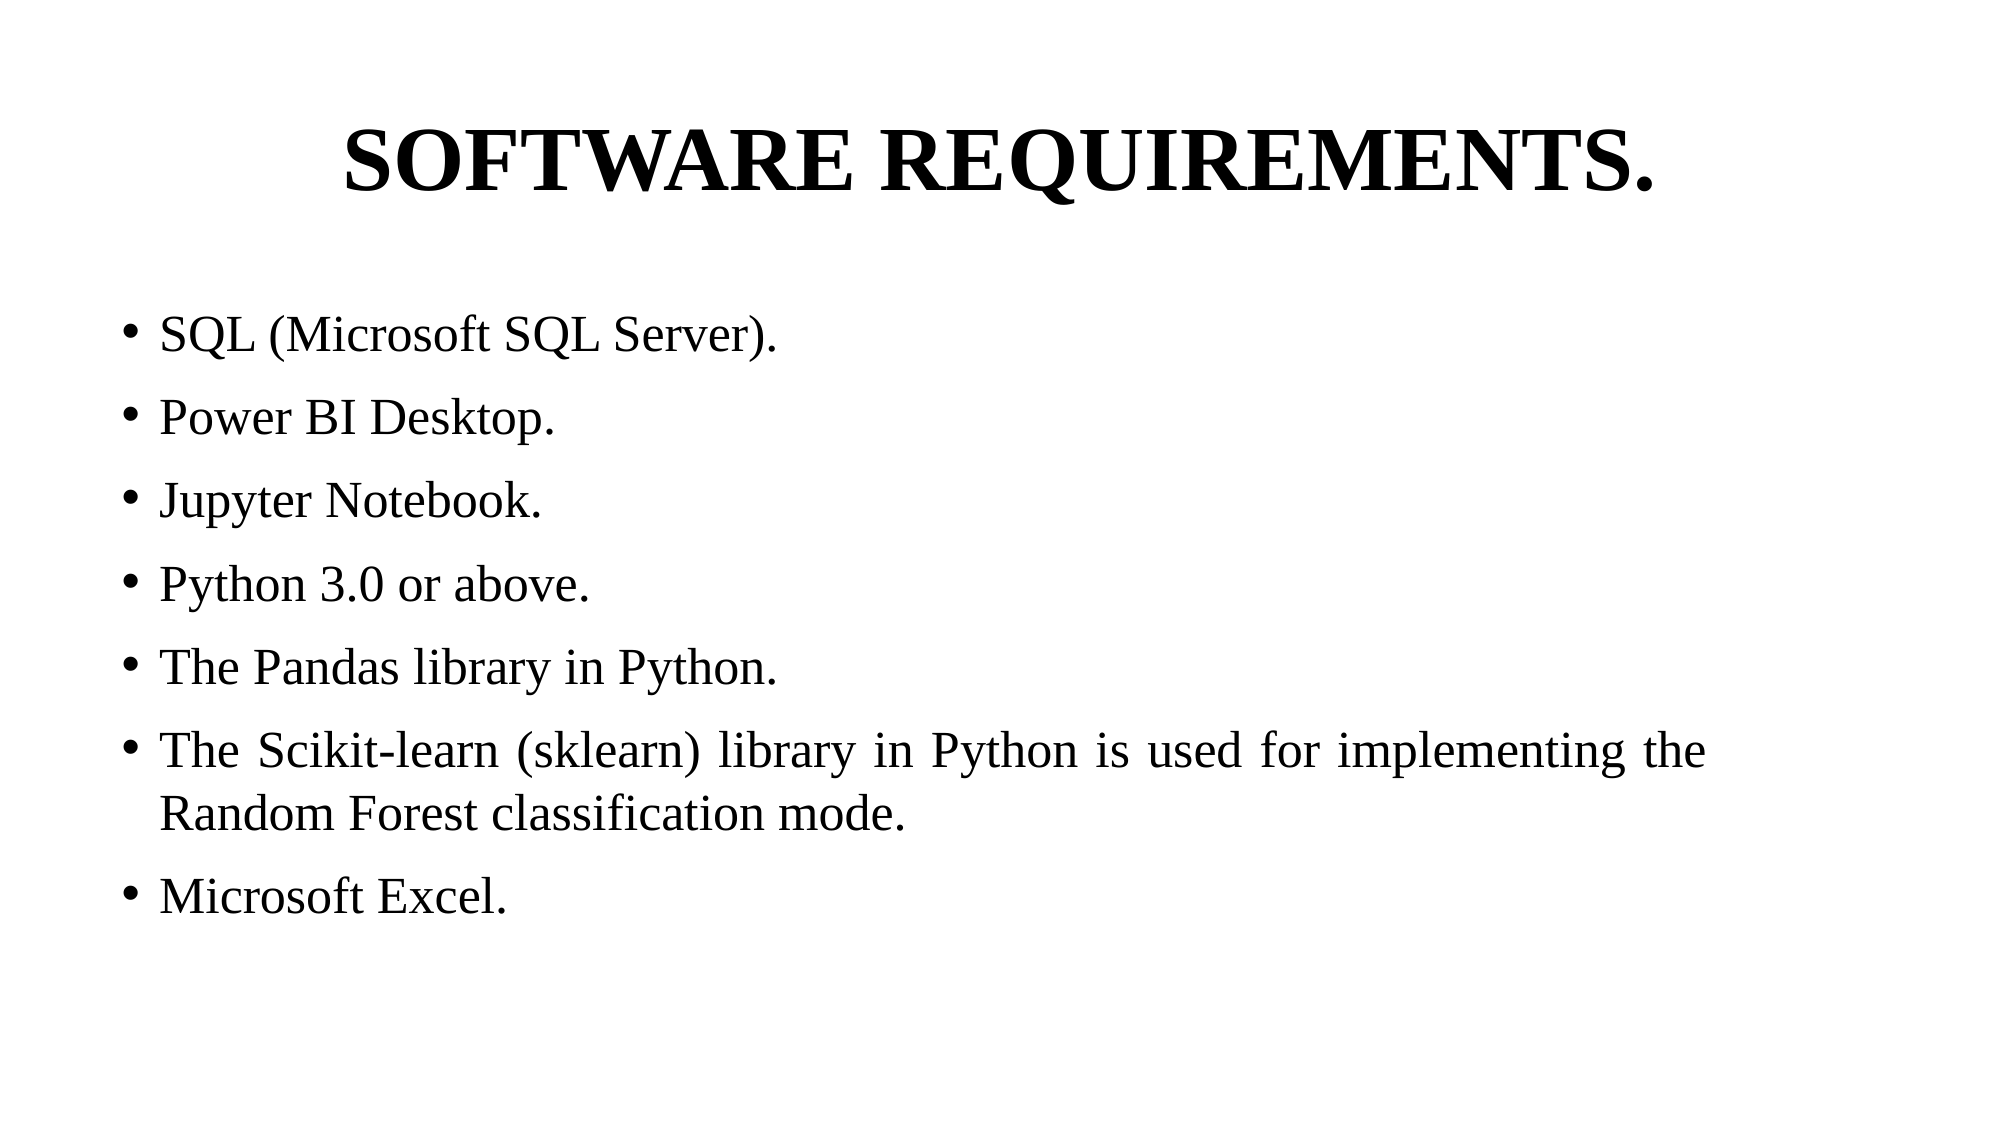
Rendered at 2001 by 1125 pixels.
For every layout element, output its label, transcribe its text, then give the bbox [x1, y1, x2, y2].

title SOFTWARE REQUIREMENTS. [189, 51, 1811, 270]
list SQL (Microsoft SQL Server). Power BI Desktop. Jupyter Notebook. Python 3.0 or above. The Pandas library in Python. The Scikit-learn (sklearn) library in Python is used for implementing the Random Forest classification mode. Microsoft Excel. [106, 291, 1894, 1006]
